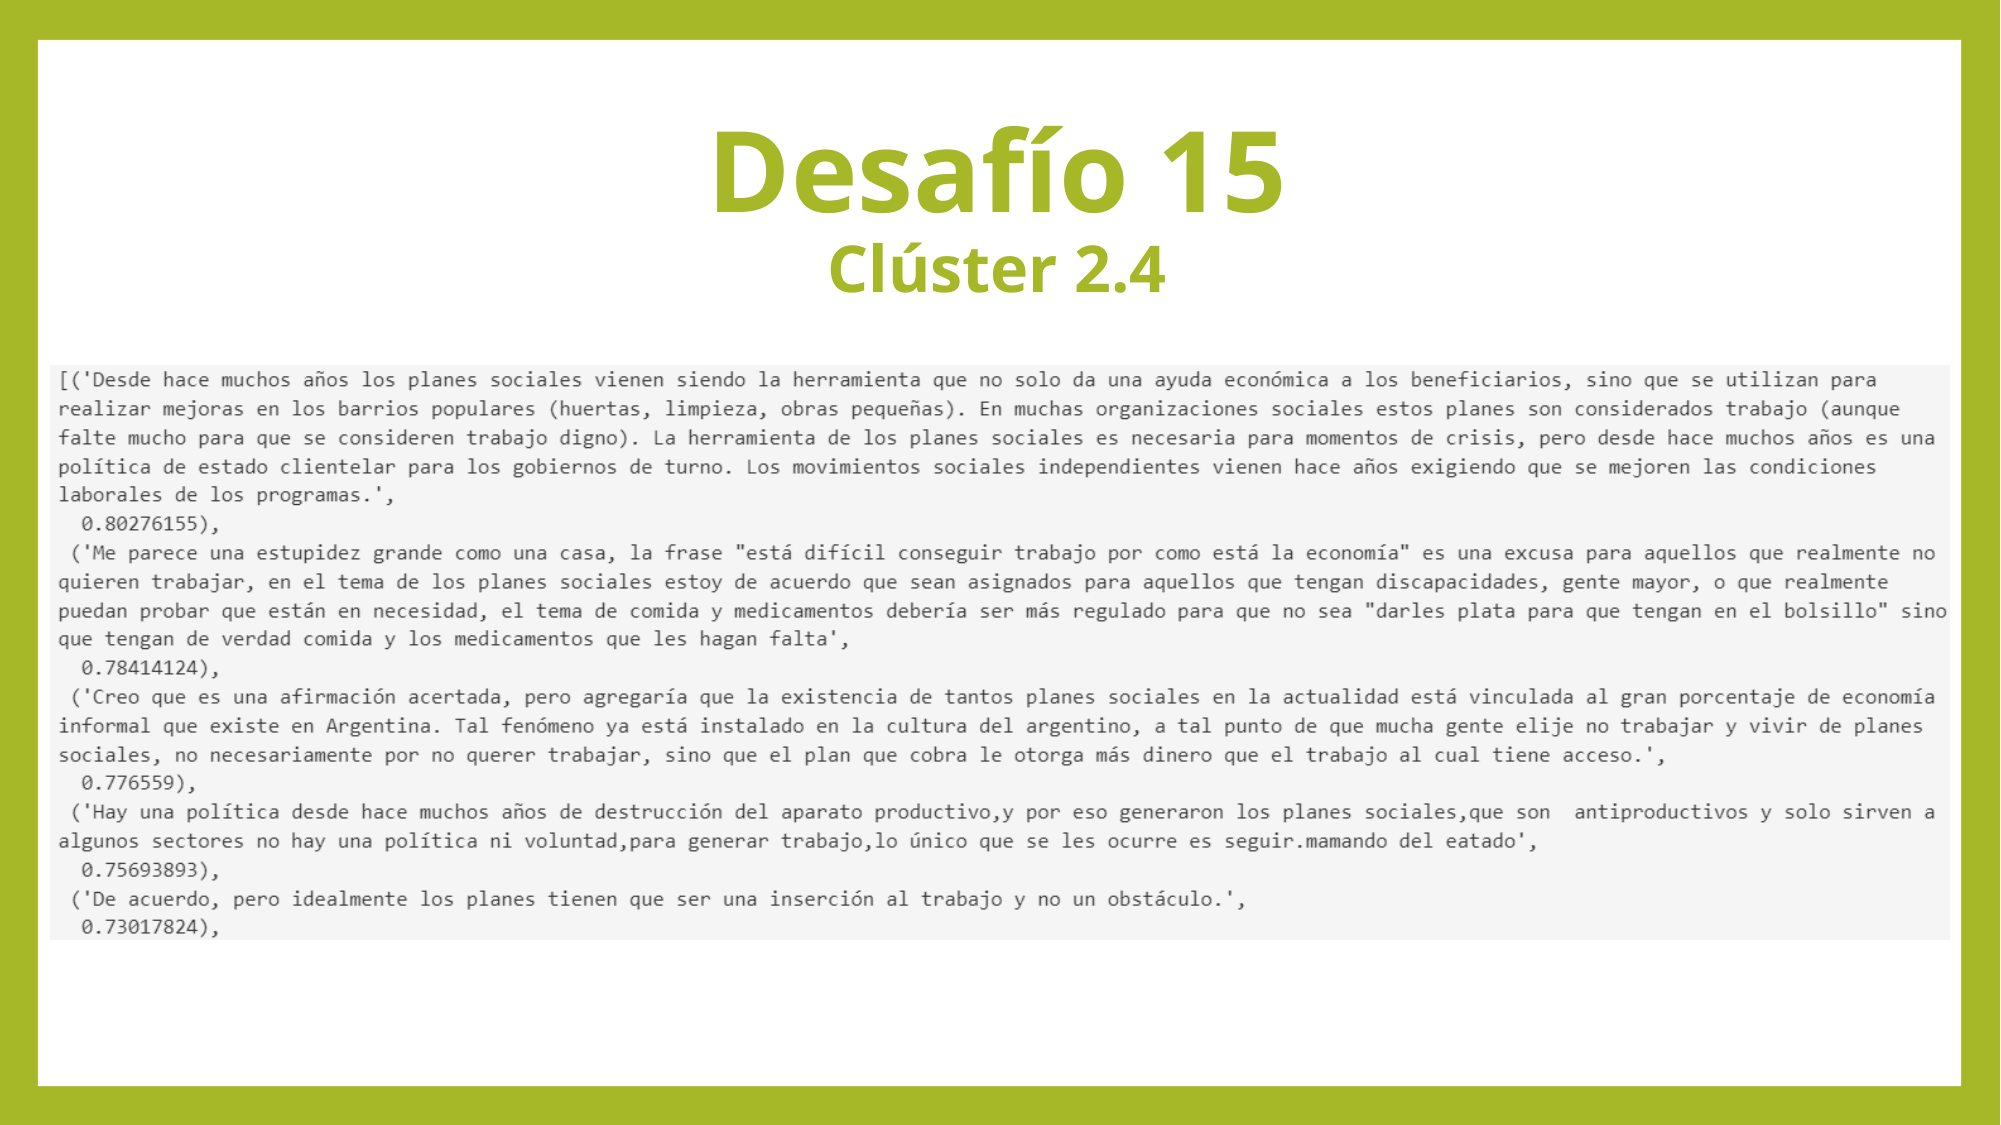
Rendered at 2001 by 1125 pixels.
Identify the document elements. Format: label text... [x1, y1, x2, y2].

title Desafío 15 Clúster 2.4 [187, 99, 1808, 323]
picture [49, 364, 1951, 940]
